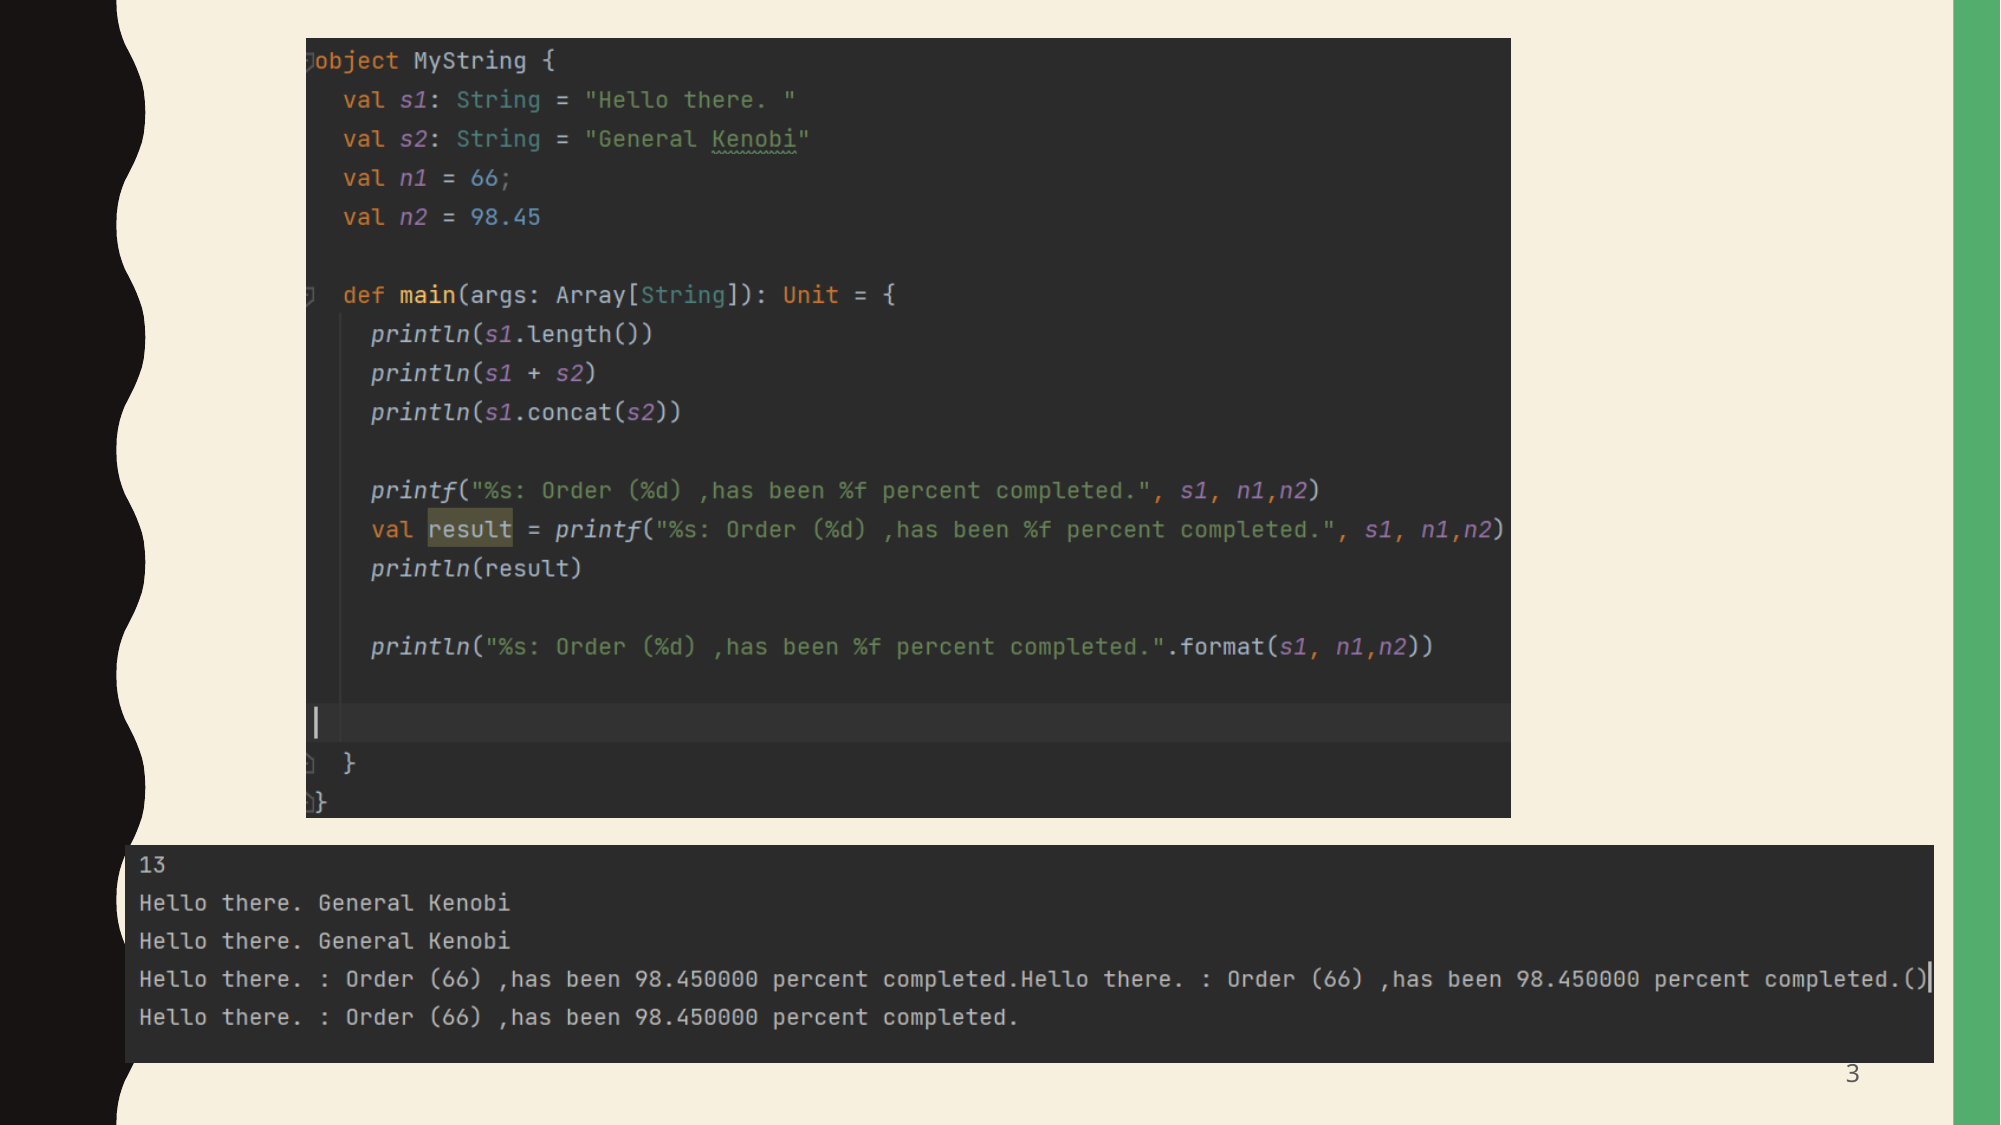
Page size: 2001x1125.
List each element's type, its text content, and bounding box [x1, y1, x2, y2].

picture [124, 845, 1934, 1063]
slide_number 3 [1412, 1063, 1875, 1103]
picture [306, 38, 1511, 818]
